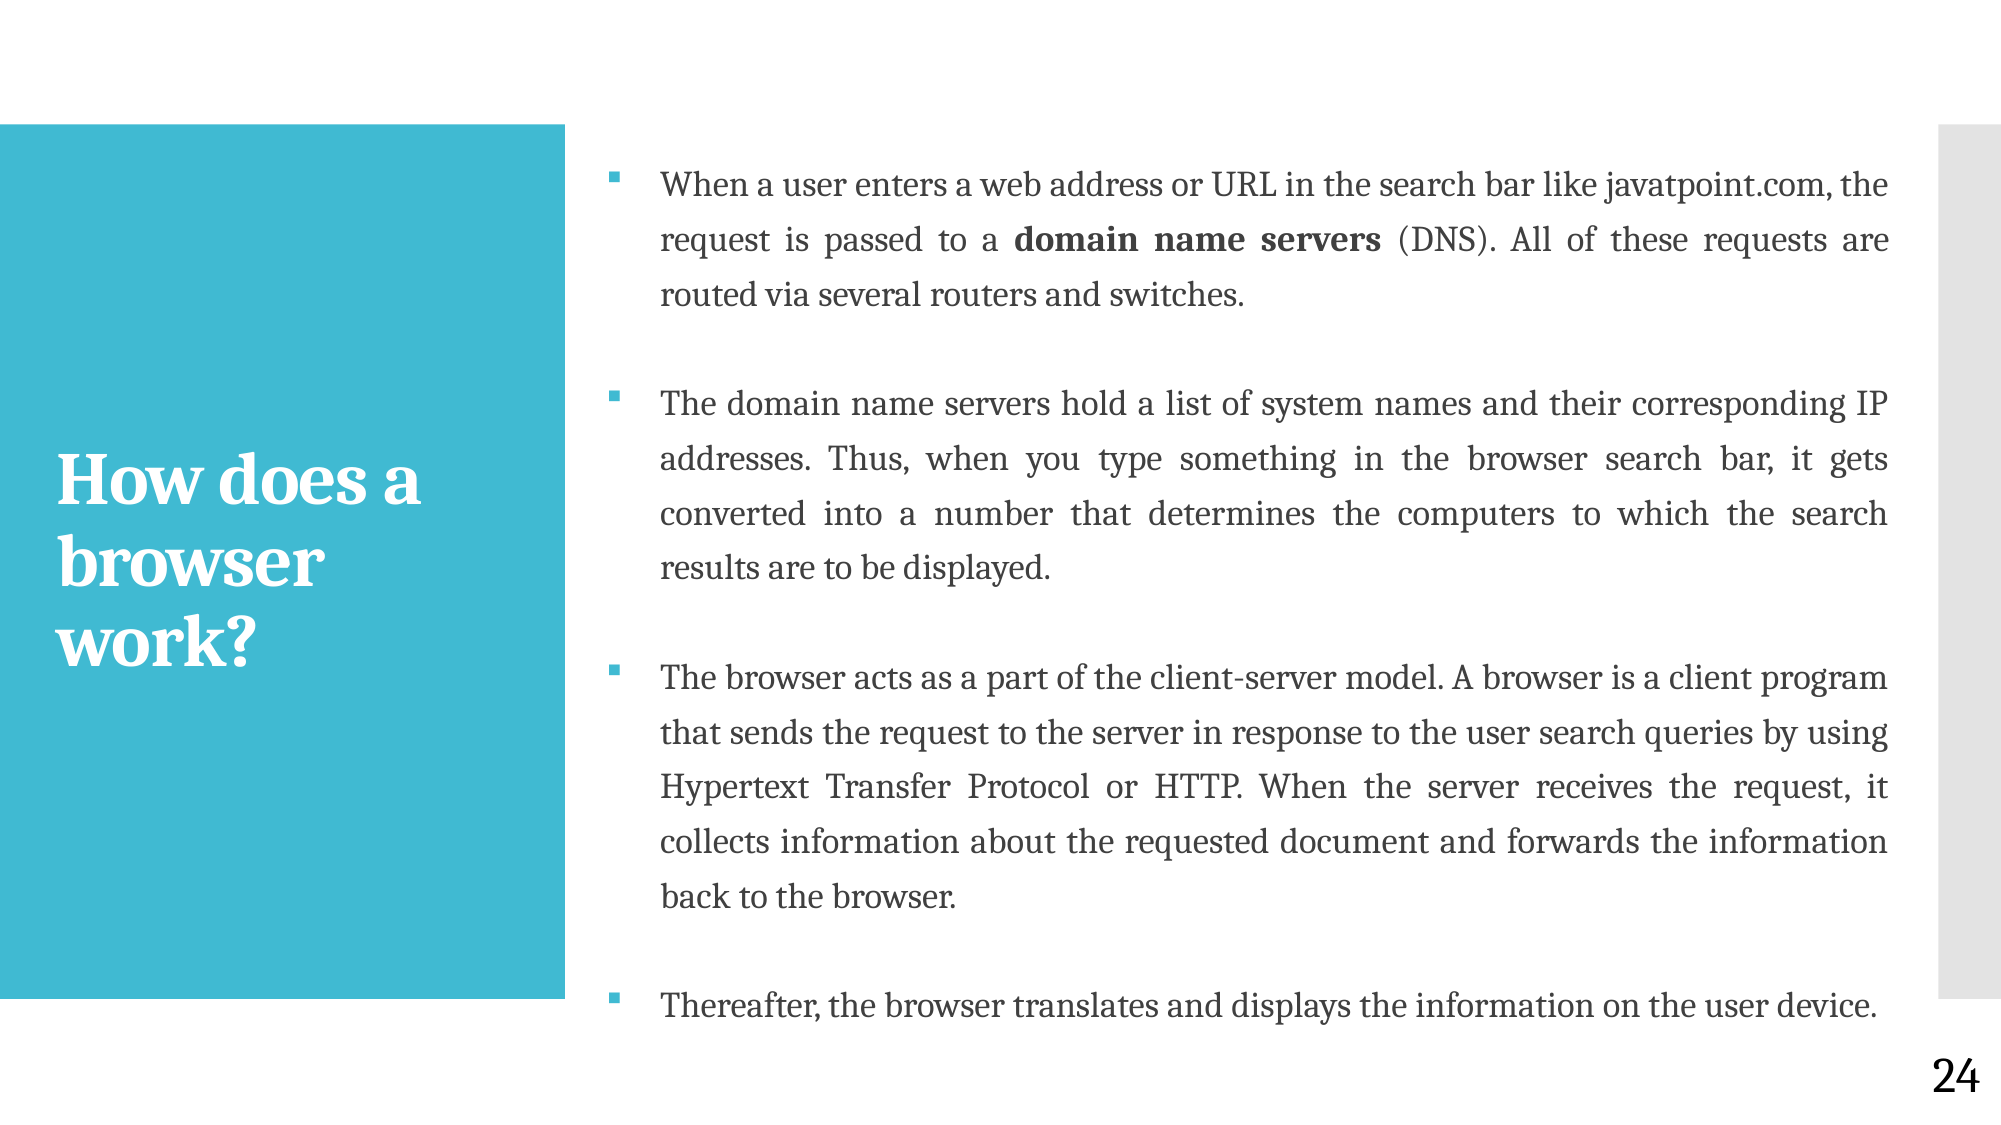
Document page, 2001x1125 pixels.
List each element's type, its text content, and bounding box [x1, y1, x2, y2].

title How does a browser work? [41, 184, 525, 940]
list When a user enters a web address or URL in the search bar like javatpoint.com, the request is passed to a domain name servers (DNS). All of these requests are routed via several routers and switches. The domain name servers hold a list of system names and their corresponding IP addresses. Thus, when you type something in the browser search bar, it gets converted into a number that determines the computers to which the search results are to be displayed. The browser acts as a part of the client-server model. A browser is a client program that sends the request to the server in response to the user search queries by using Hypertext Transfer Protocol or HTTP. When the server receives the request, it collects information about the requested document and forwards the information back to the browser. Thereafter, the browser translates and displays the information on the user device. [591, 141, 1906, 1055]
slide_number 24 [1744, 1042, 1996, 1103]
